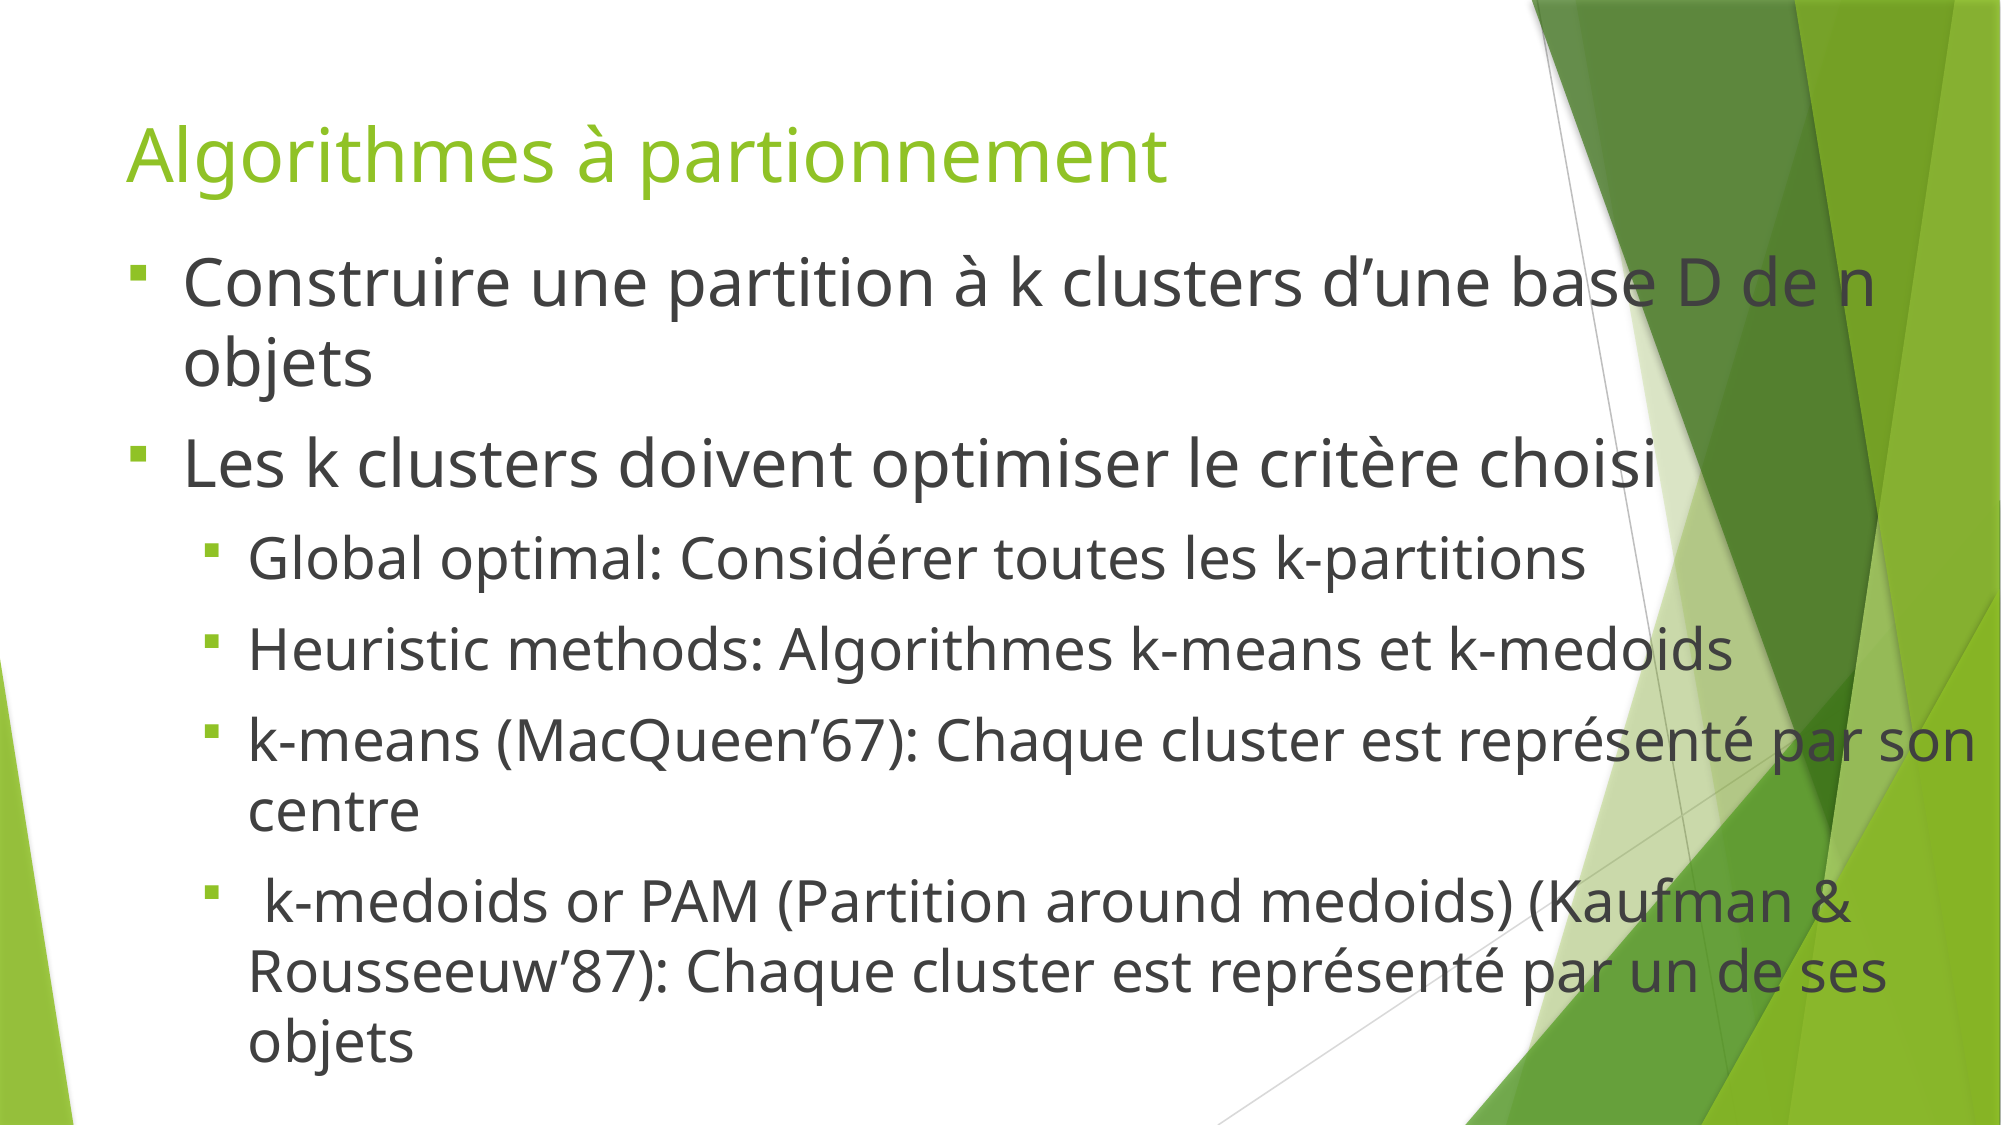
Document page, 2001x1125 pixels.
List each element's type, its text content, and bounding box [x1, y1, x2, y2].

title Algorithmes à partionnement [111, 99, 1522, 232]
list Construire une partition à k clusters d’une base D de n objets Les k clusters doivent optimiser le critère choisi Global optimal: Considérer toutes les k-partitions Heuristic methods: Algorithmes k-means et k-medoids k-means (MacQueen’67): Chaque cluster est représenté par son centre k-medoids or PAM (Partition around medoids) (Kaufman & Rousseeuw’87): Chaque cluster est représenté par un de ses objets [111, 232, 2000, 1106]
